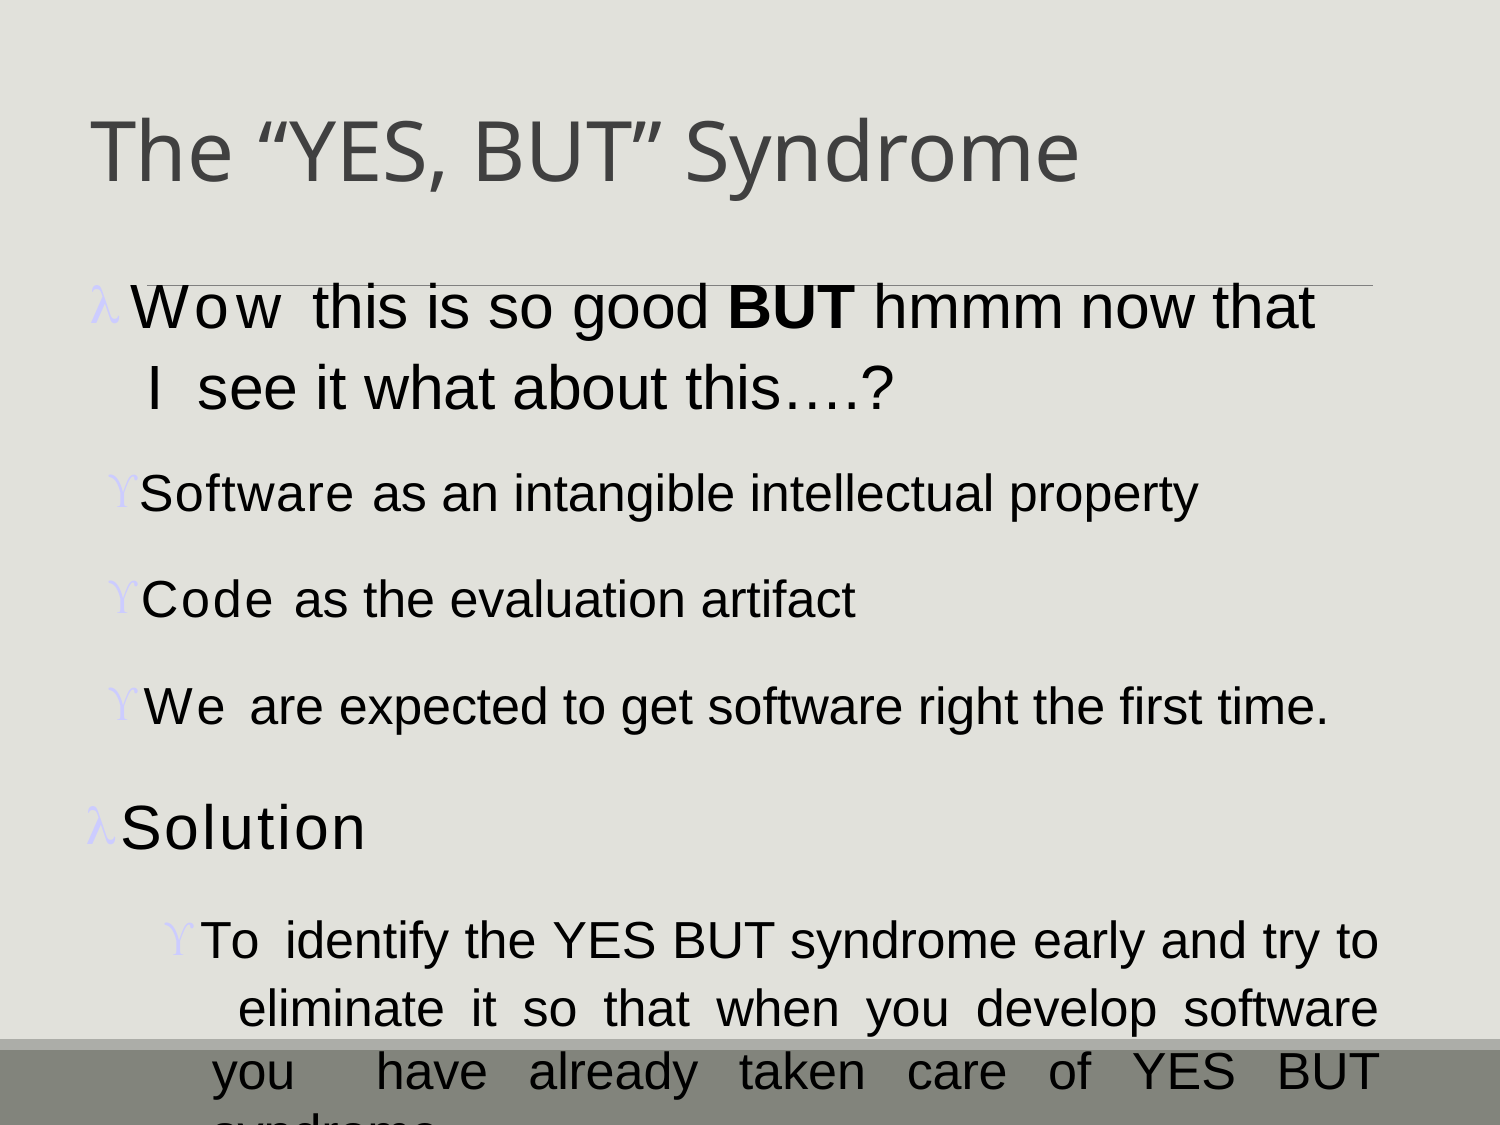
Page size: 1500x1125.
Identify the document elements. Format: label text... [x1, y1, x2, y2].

title The “YES, BUT” Syndrome [87, 8, 1097, 199]
text_box Wow this is so good BUT hmmm now that I see it what about this….? Software as an intangible intellectual property Code as the evaluation artifact We are expected to get software right the first time. Solution To identify the YES BUT syndrome early and try to eliminate it so that when you develop software you have already taken care of YES BUT syndrome [85, 267, 1393, 1125]
